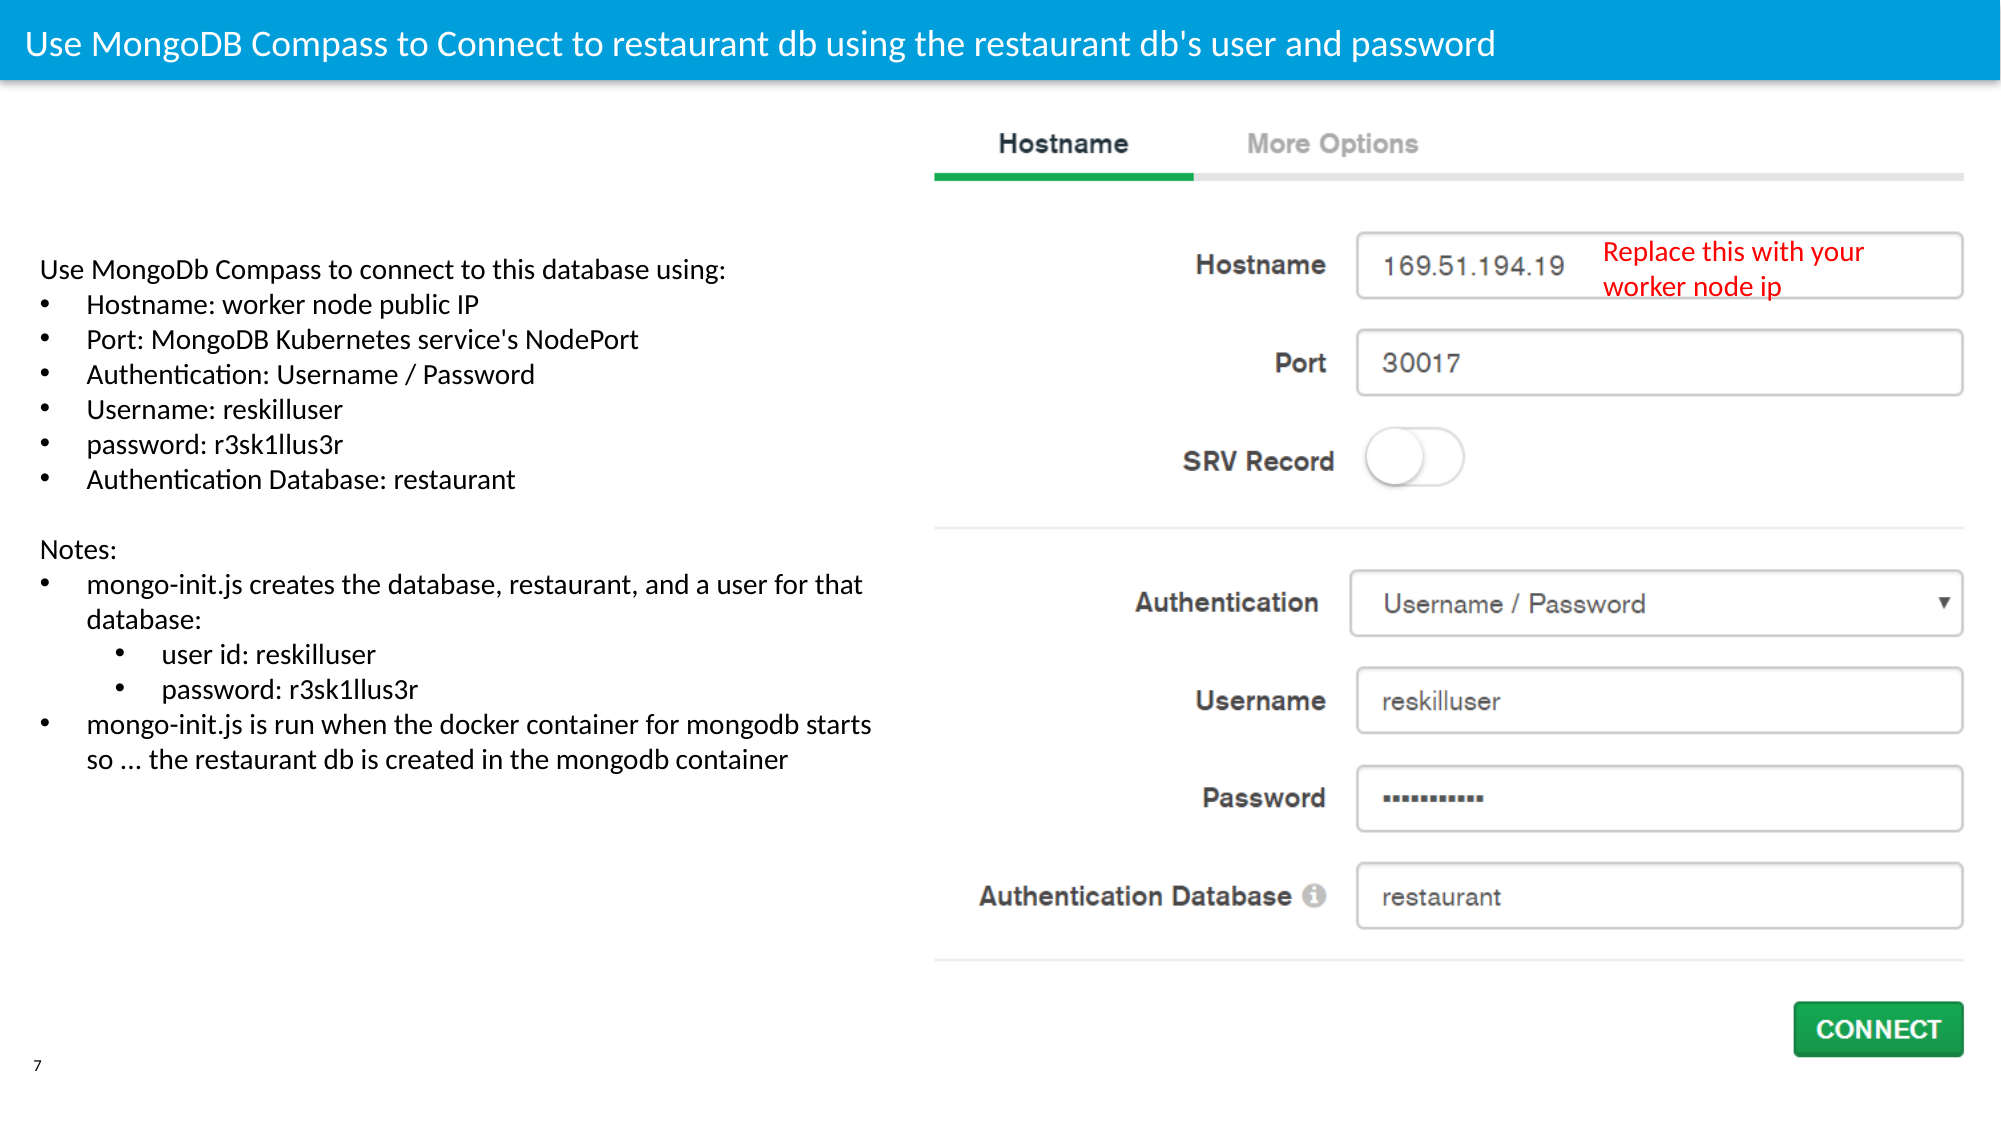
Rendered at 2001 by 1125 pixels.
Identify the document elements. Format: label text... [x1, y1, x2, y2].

slide_number 7 [33, 1053, 82, 1091]
picture [899, 112, 2000, 1069]
title Use MongoDB Compass to Connect to restaurant db using the restaurant db's user and password [24, 14, 1865, 71]
text_box Use MongoDb Compass to connect to this database using: Hostname: worker node public IP Port: MongoDB Kubernetes service's NodePort Authentication: Username / Password Username: reskilluser password: r3sk1llus3r Authentication Database: restaurant Notes: mongo-init.js creates the database, restaurant, and a user for that database: user id: reskilluser password: r3sk1llus3r mongo-init.js is run when the docker container for mongodb starts so ... the restaurant db is created in the mongodb container [24, 243, 894, 853]
